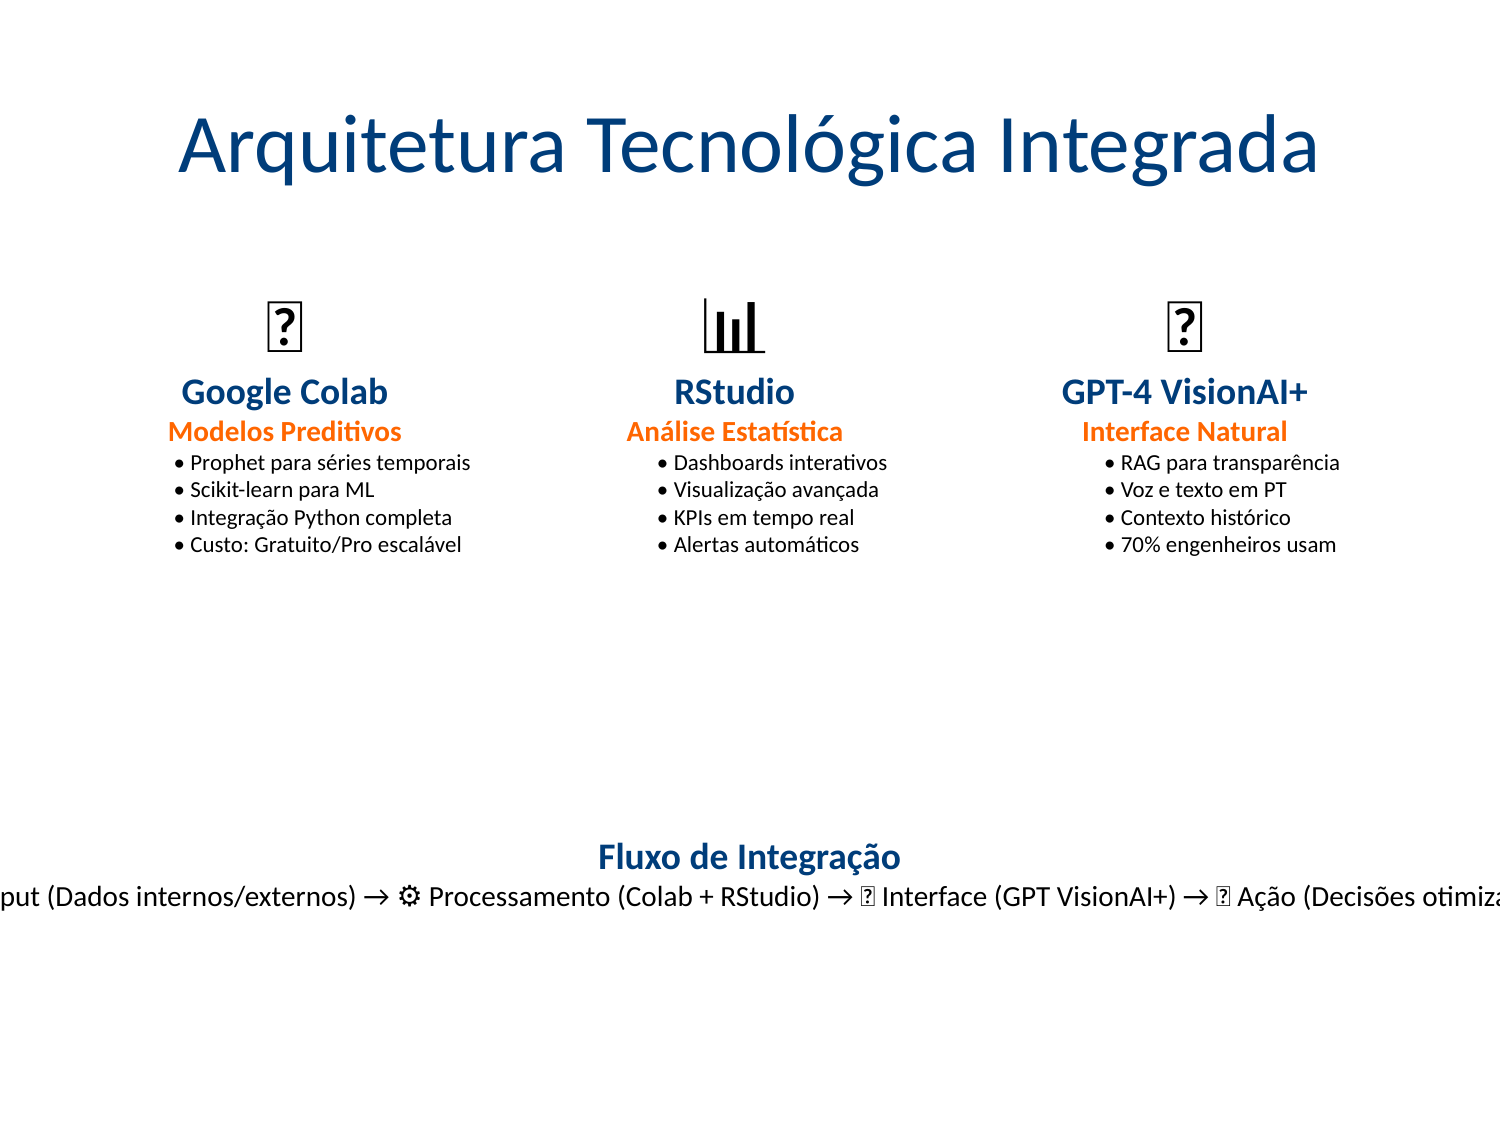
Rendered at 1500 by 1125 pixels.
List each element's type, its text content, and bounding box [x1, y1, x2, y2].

title Arquitetura Tecnológica Integrada [75, 45, 1425, 233]
text_box Fluxo de Integração 📥 Input (Dados internos/externos) → ⚙️ Processamento (Colab + RStudio) → 🎯 Interface (GPT VisionAI+) → ✅ Ação (Decisões otimizadas) [0, 779, 1500, 920]
text_box 🤖 GPT-4 VisionAI+ Interface Natural • RAG para transparência • Voz e texto em PT • Contexto histórico • 70% engenheiros usam [1014, 224, 1356, 565]
text_box 🔬 Google Colab Modelos Preditivos • Prophet para séries temporais • Scikit-learn para ML • Integração Python completa • Custo: Gratuito/Pro escalável [83, 224, 487, 565]
text_box 📊 RStudio Análise Estatística • Dashboards interativos • Visualização avançada • KPIs em tempo real • Alertas automáticos [567, 224, 903, 565]
